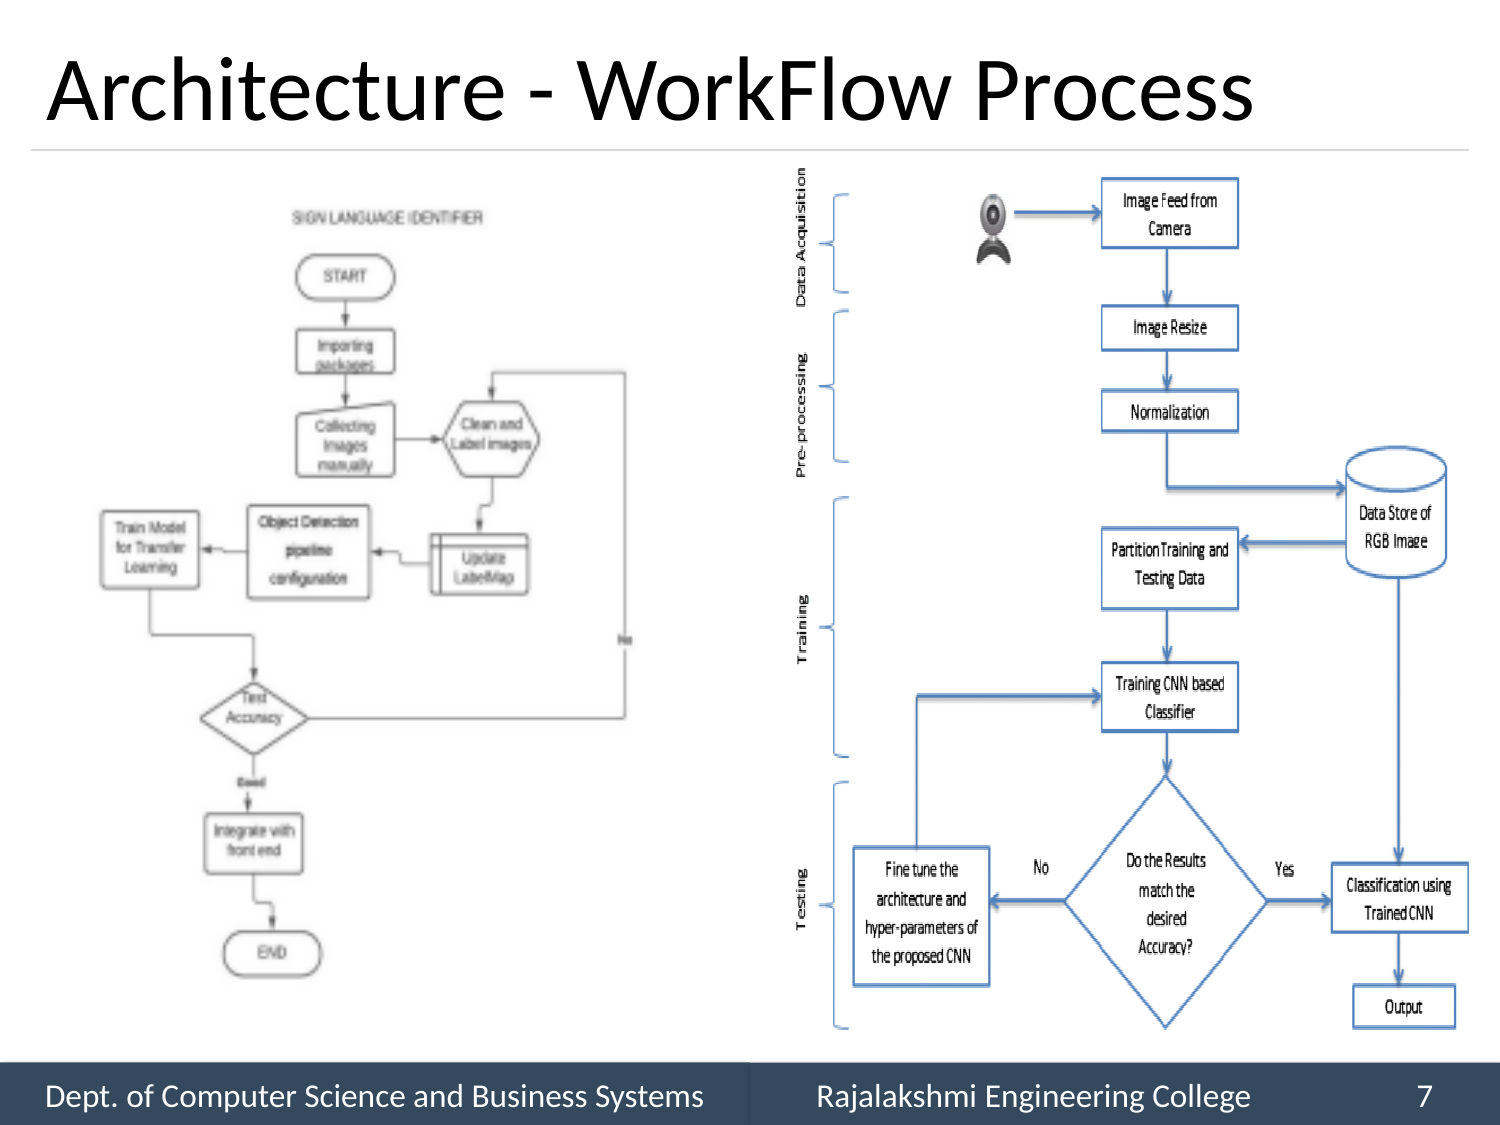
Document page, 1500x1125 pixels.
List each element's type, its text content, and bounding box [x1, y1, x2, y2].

picture [795, 168, 1469, 1032]
title Architecture - WorkFlow Process [31, 17, 1469, 150]
picture [30, 171, 705, 1029]
